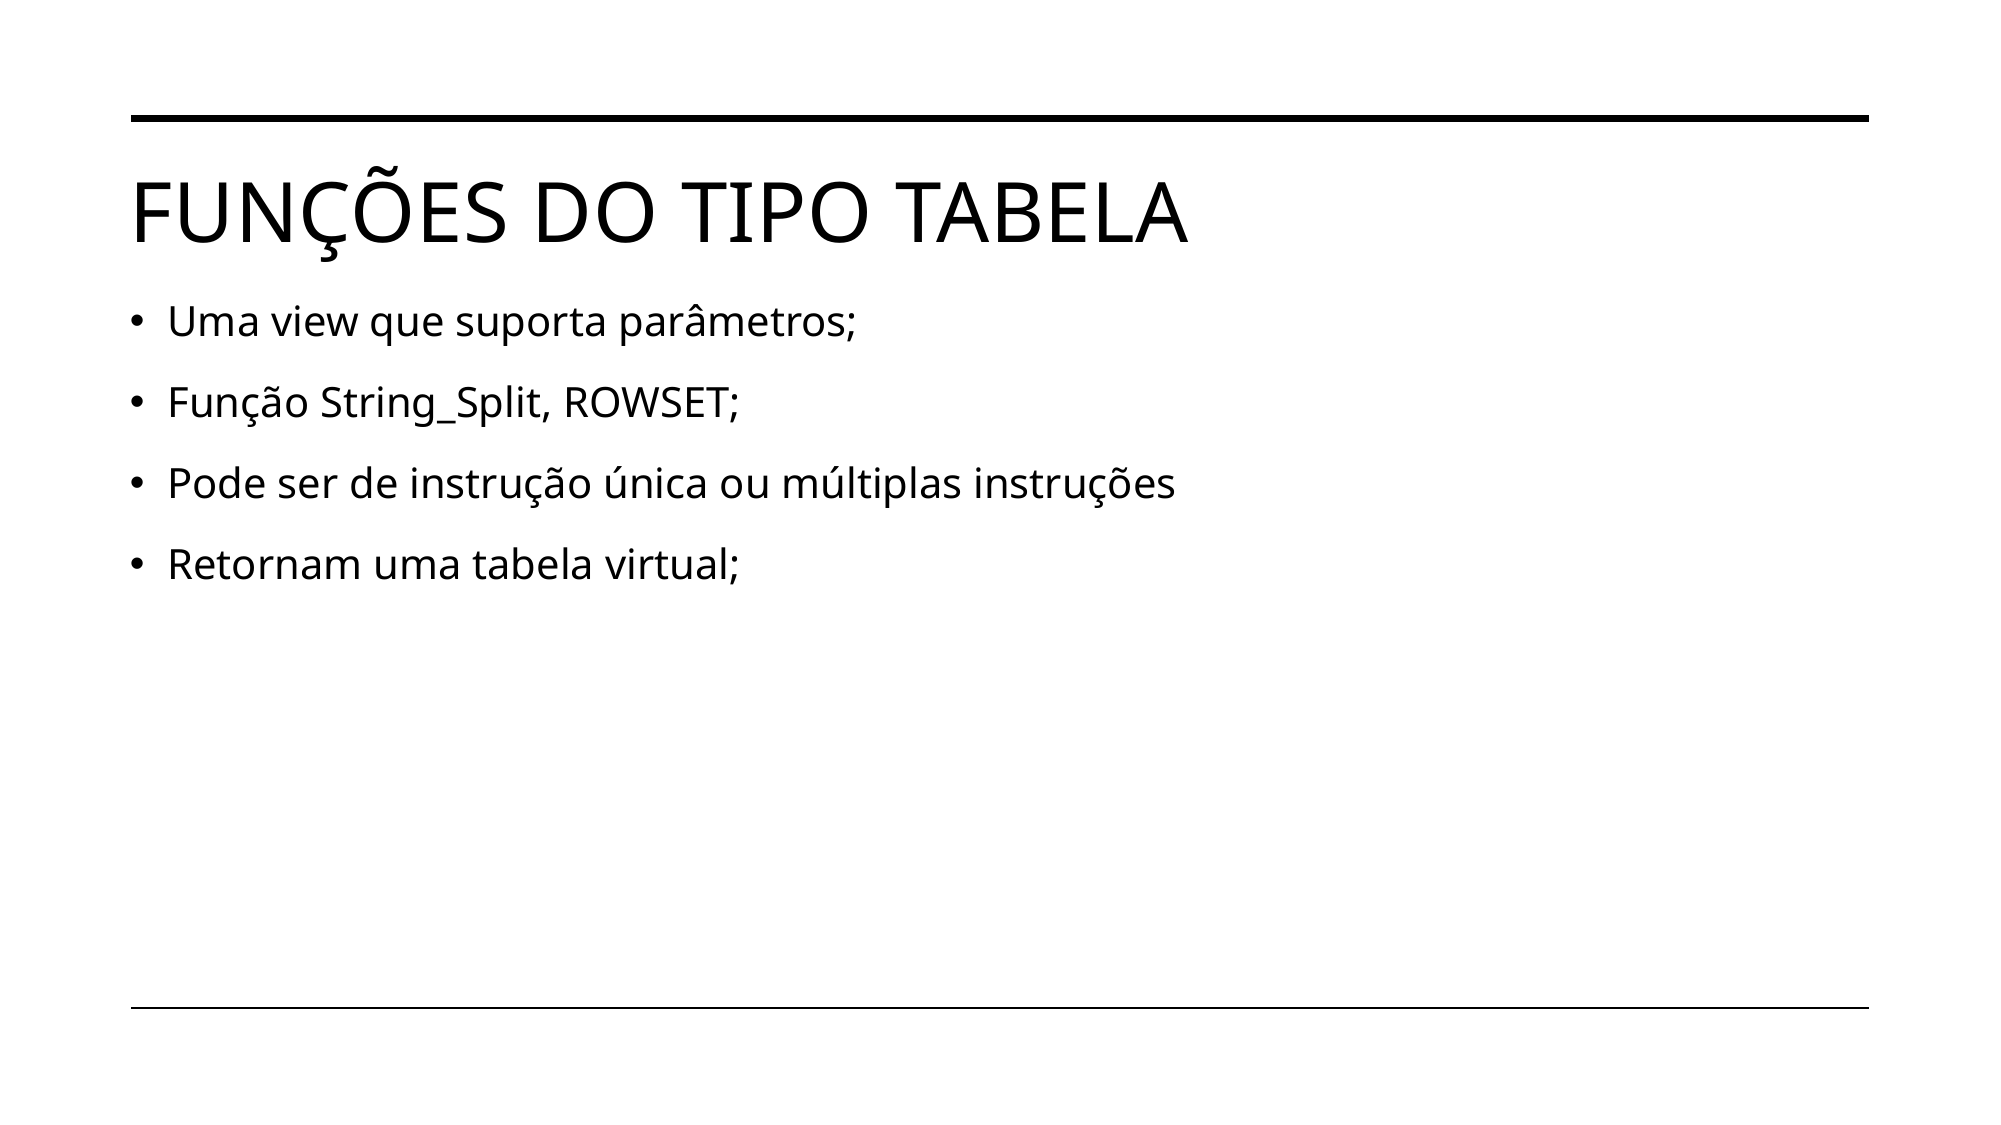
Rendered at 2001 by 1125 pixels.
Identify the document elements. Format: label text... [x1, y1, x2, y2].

list Uma view que suporta parâmetros; Função String_Split, ROWSET; Pode ser de instrução única ou múltiplas instruções Retornam uma tabela virtual; [114, 277, 1869, 937]
title FUNÇÕES DO TIPO TABELA [114, 151, 1869, 277]
